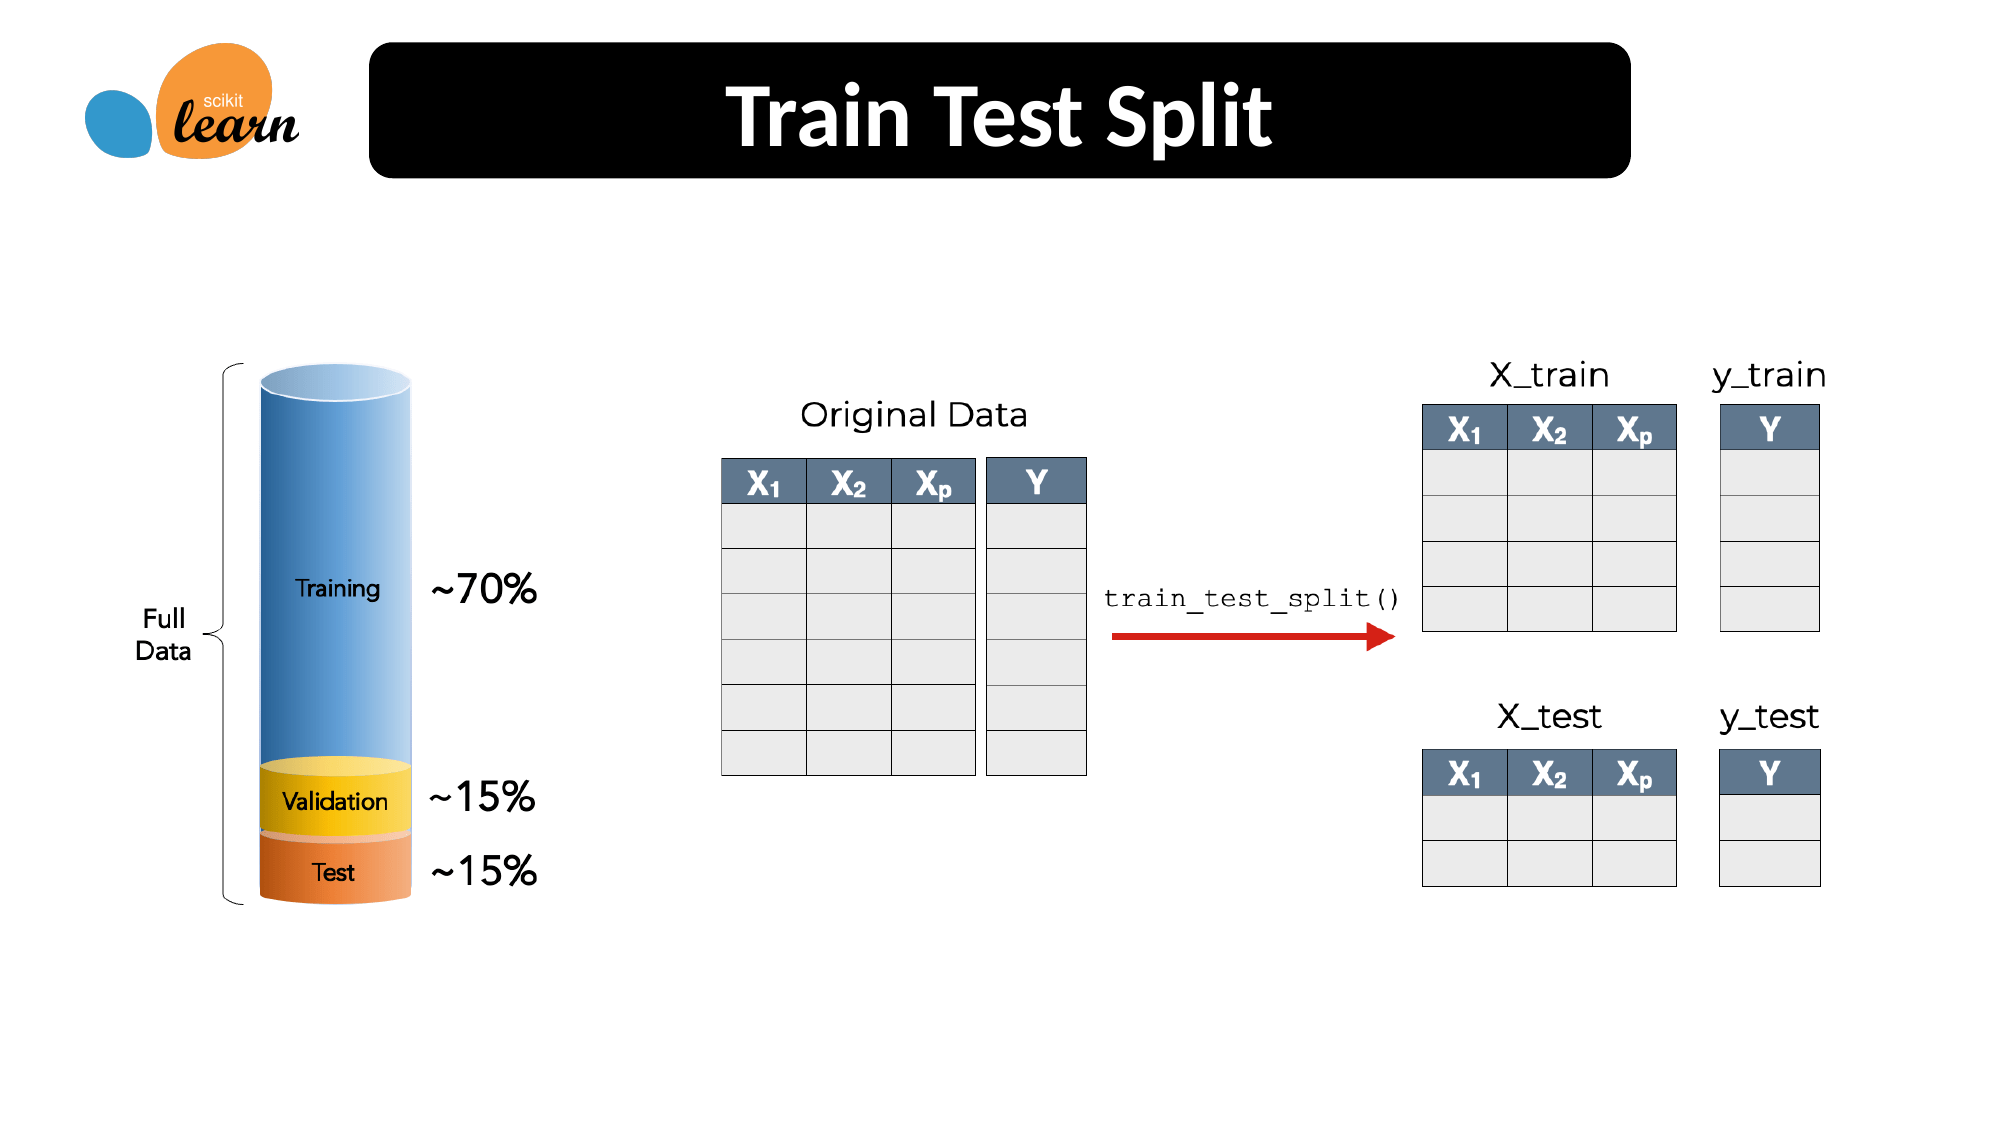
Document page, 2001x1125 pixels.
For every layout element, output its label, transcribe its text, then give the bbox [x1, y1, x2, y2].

picture [85, 311, 587, 932]
picture [85, 43, 299, 159]
text_box Train Test Split [369, 42, 1631, 179]
picture [693, 343, 1841, 900]
